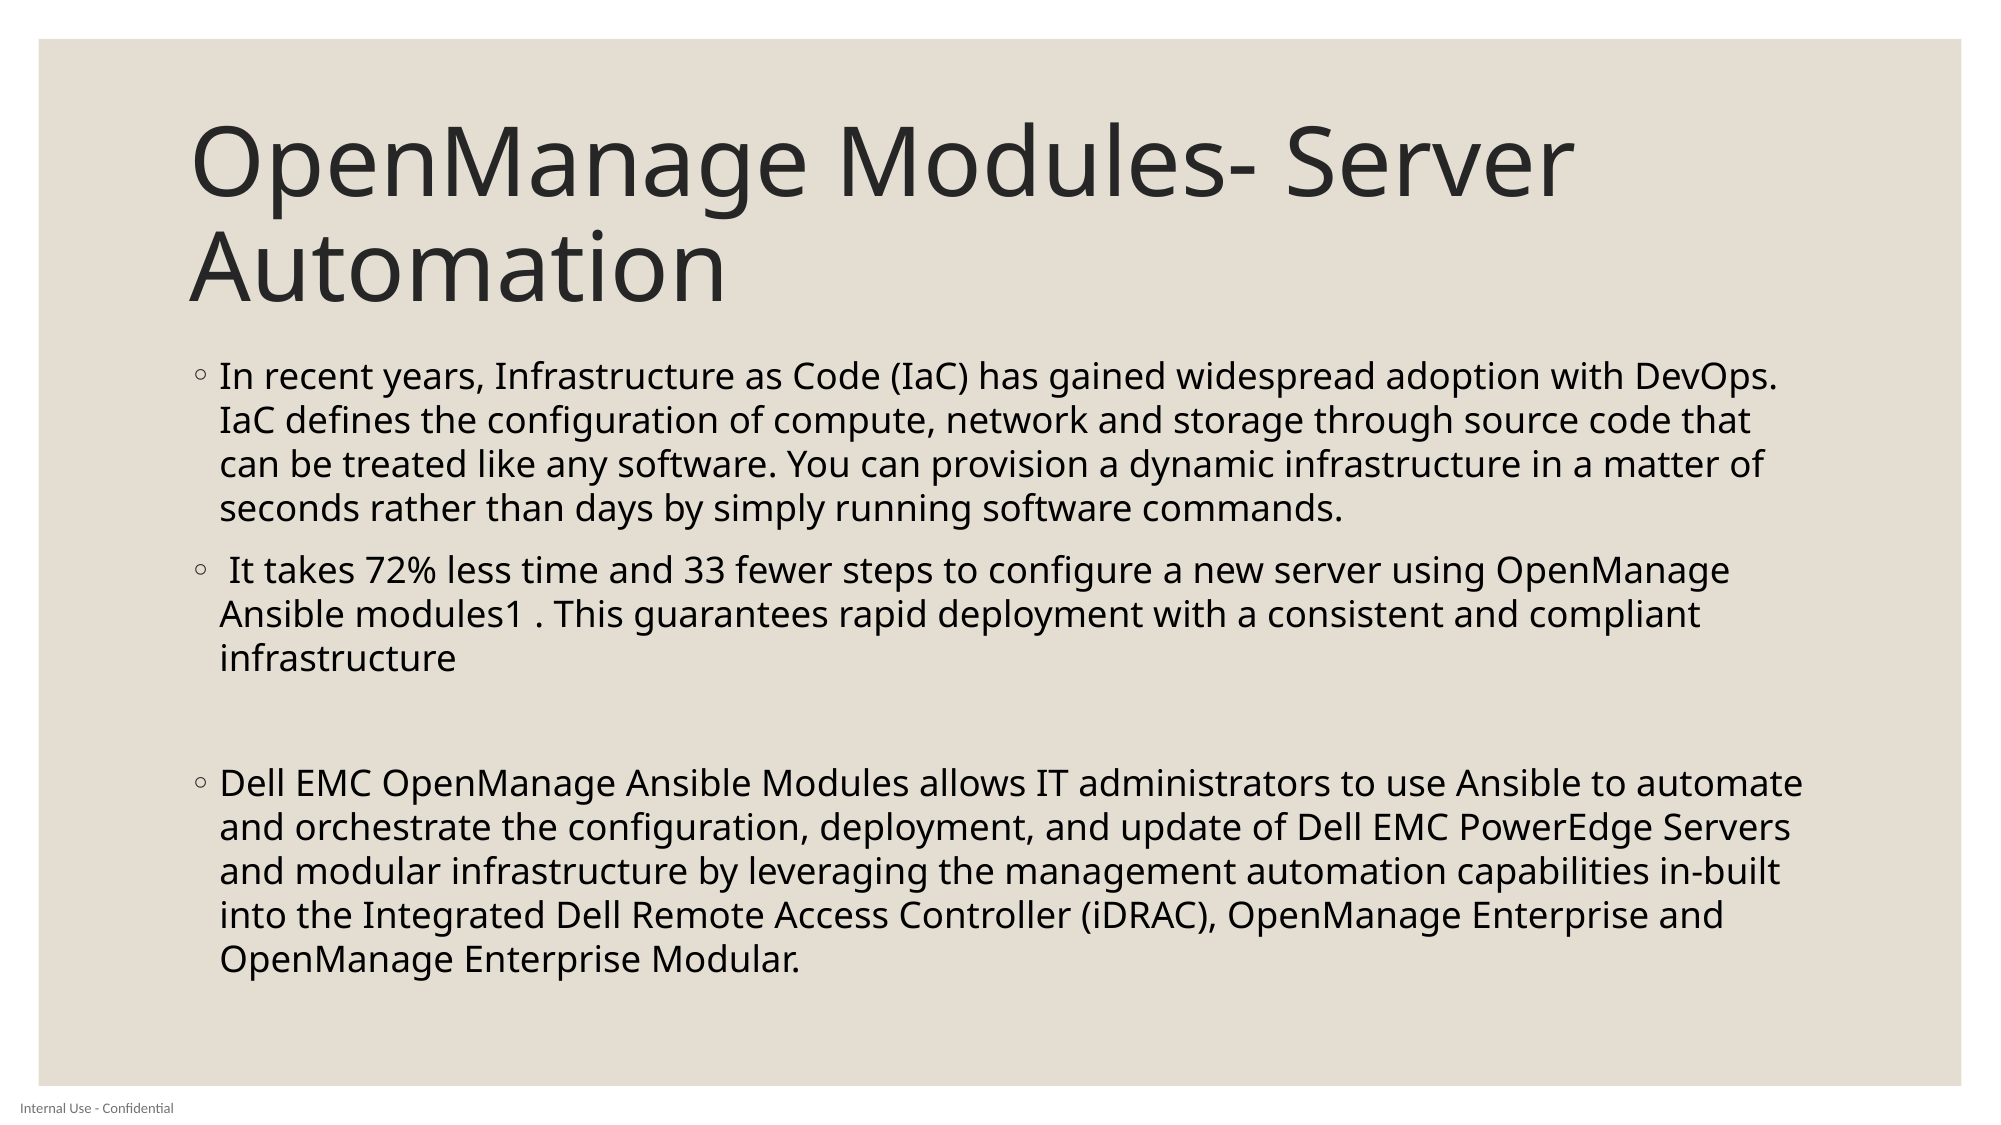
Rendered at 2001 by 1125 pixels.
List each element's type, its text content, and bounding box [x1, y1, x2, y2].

title OpenManage Modules- Server Automation [174, 105, 1825, 331]
list In recent years, Infrastructure as Code (IaC) has gained widespread adoption with DevOps. IaC defines the configuration of compute, network and storage through source code that can be treated like any software. You can provision a dynamic infrastructure in a matter of seconds rather than days by simply running software commands. It takes 72% less time and 33 fewer steps to configure a new server using OpenManage Ansible modules1 . This guarantees rapid deployment with a consistent and compliant infrastructure Dell EMC OpenManage Ansible Modules allows IT administrators to use Ansible to automate and orchestrate the configuration, deployment, and update of Dell EMC PowerEdge Servers and modular infrastructure by leveraging the management automation capabilities in-built into the Integrated Dell Remote Access Controller (iDRAC), OpenManage Enterprise and OpenManage Enterprise Modular. [174, 345, 1825, 990]
